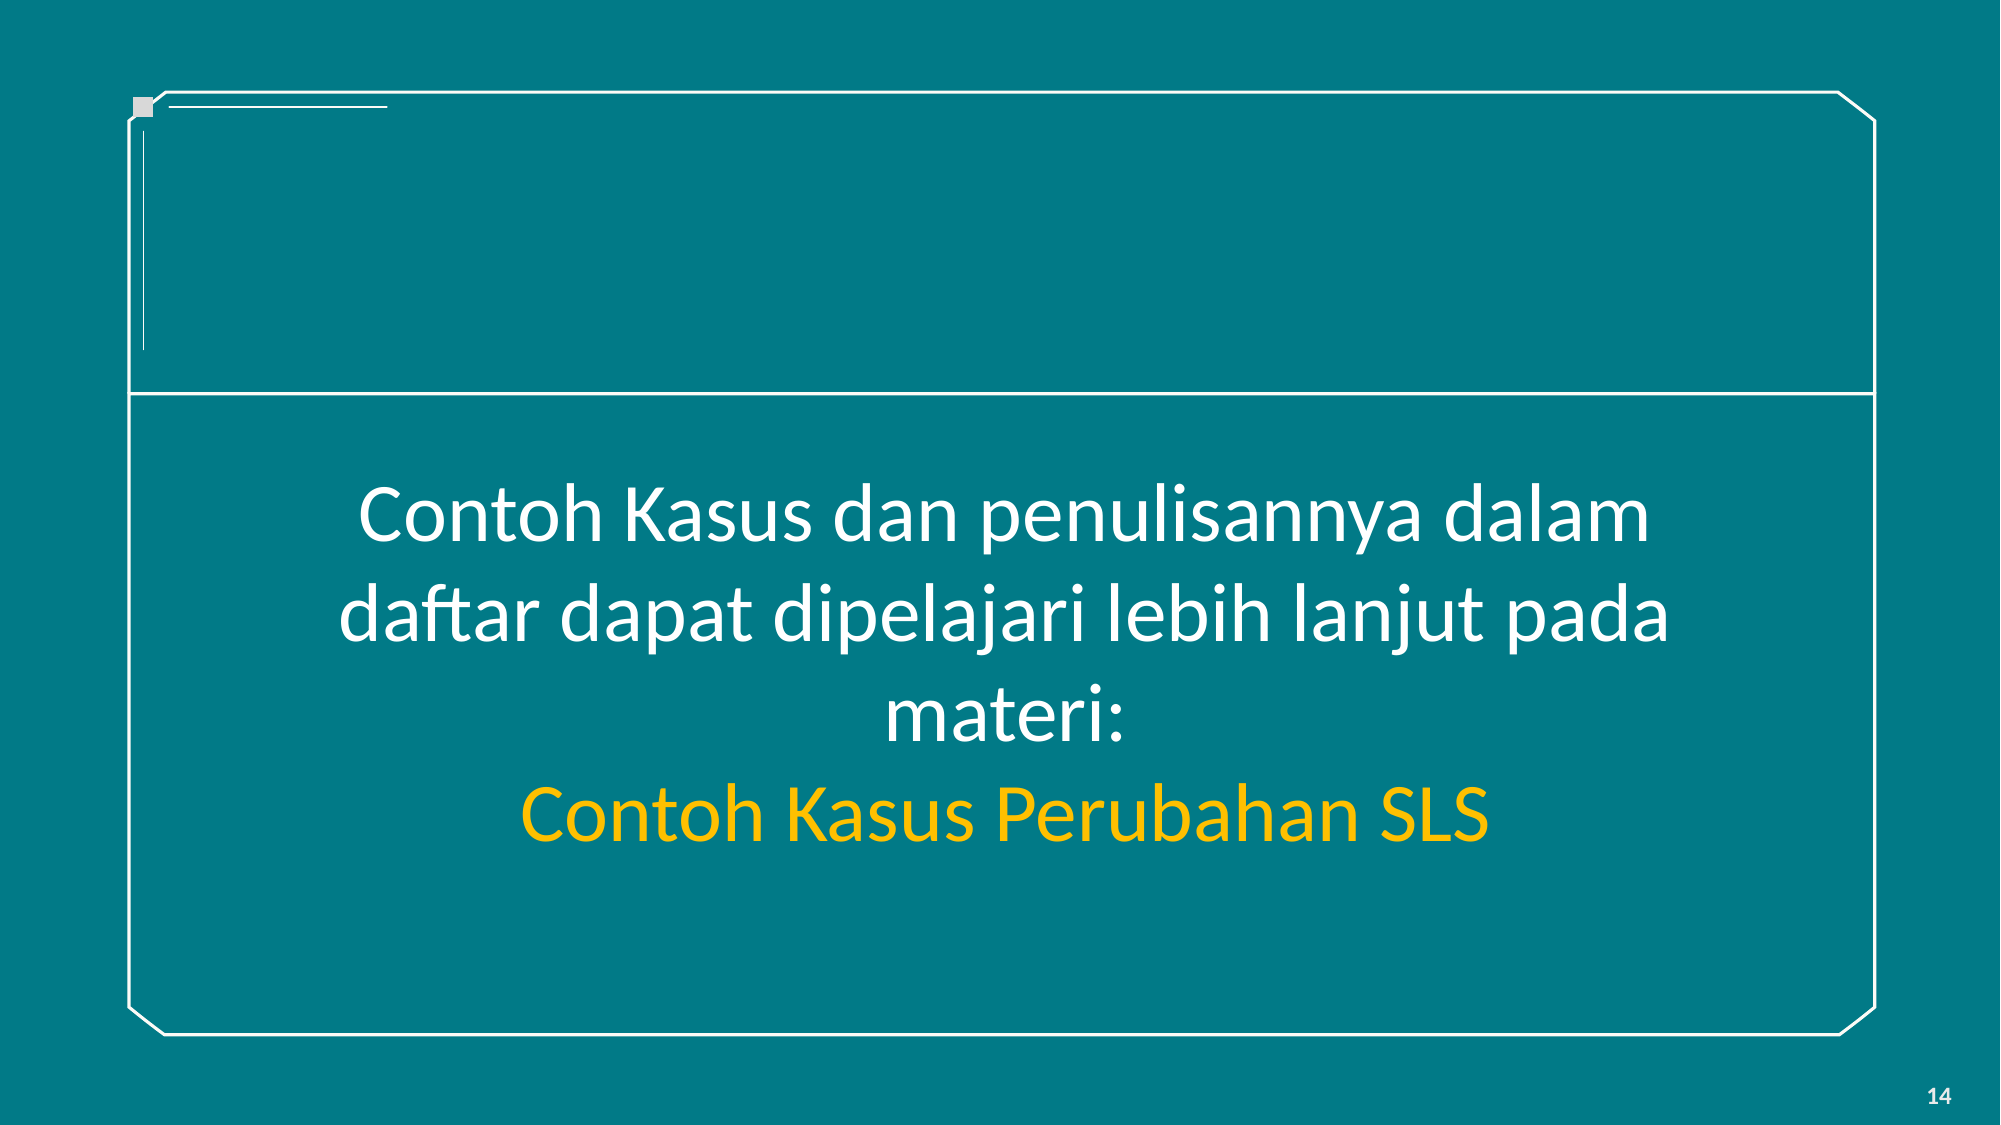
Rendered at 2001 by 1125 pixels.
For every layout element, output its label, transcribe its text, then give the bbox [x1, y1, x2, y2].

text_box Contoh Kasus dan penulisannya dalam daftar dapat dipelajari lebih lanjut pada materi: Contoh Kasus Perubahan SLS [240, 450, 1772, 866]
text_box MEKANISME VERIFIKASI KELUARGA PADA SLS YANG MENGALAMI PERUBAHAN [154, 422, 1850, 899]
text_box [133, 97, 153, 117]
slide_number ‹#› [1896, 1065, 1968, 1125]
